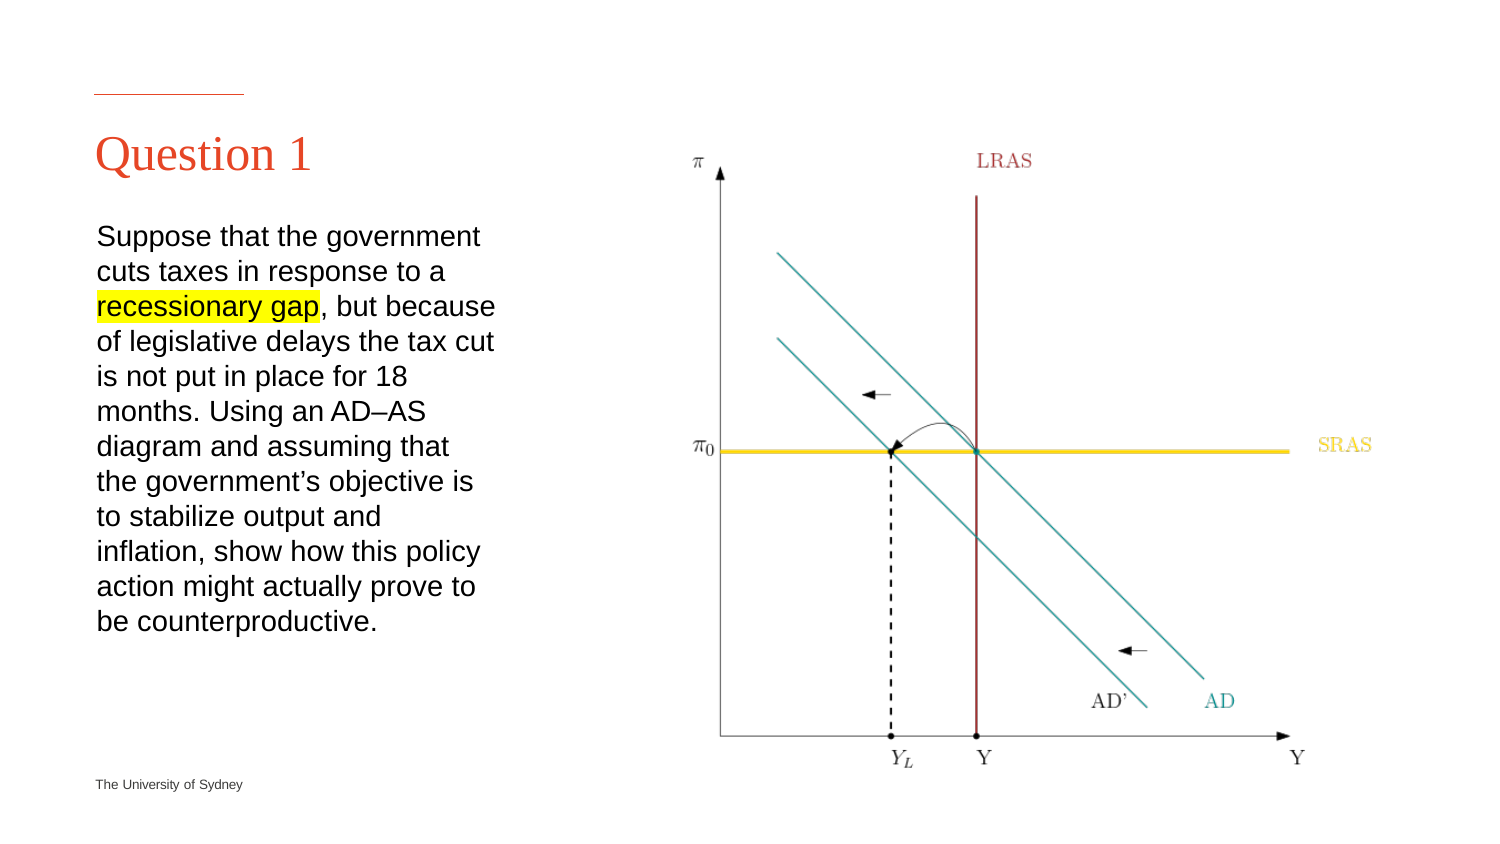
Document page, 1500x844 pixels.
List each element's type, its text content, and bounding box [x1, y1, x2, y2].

text_box Suppose that the government cuts taxes in response to a recessionary gap, but because of legislative delays the tax cut is not put in place for 18 months. Using an AD–AS diagram and assuming that the government’s objective is to stabilize output and inflation, show how this policy action might actually prove to be counterproductive. [81, 210, 513, 645]
title Question 1 [94, 120, 1406, 182]
picture [689, 150, 1375, 771]
